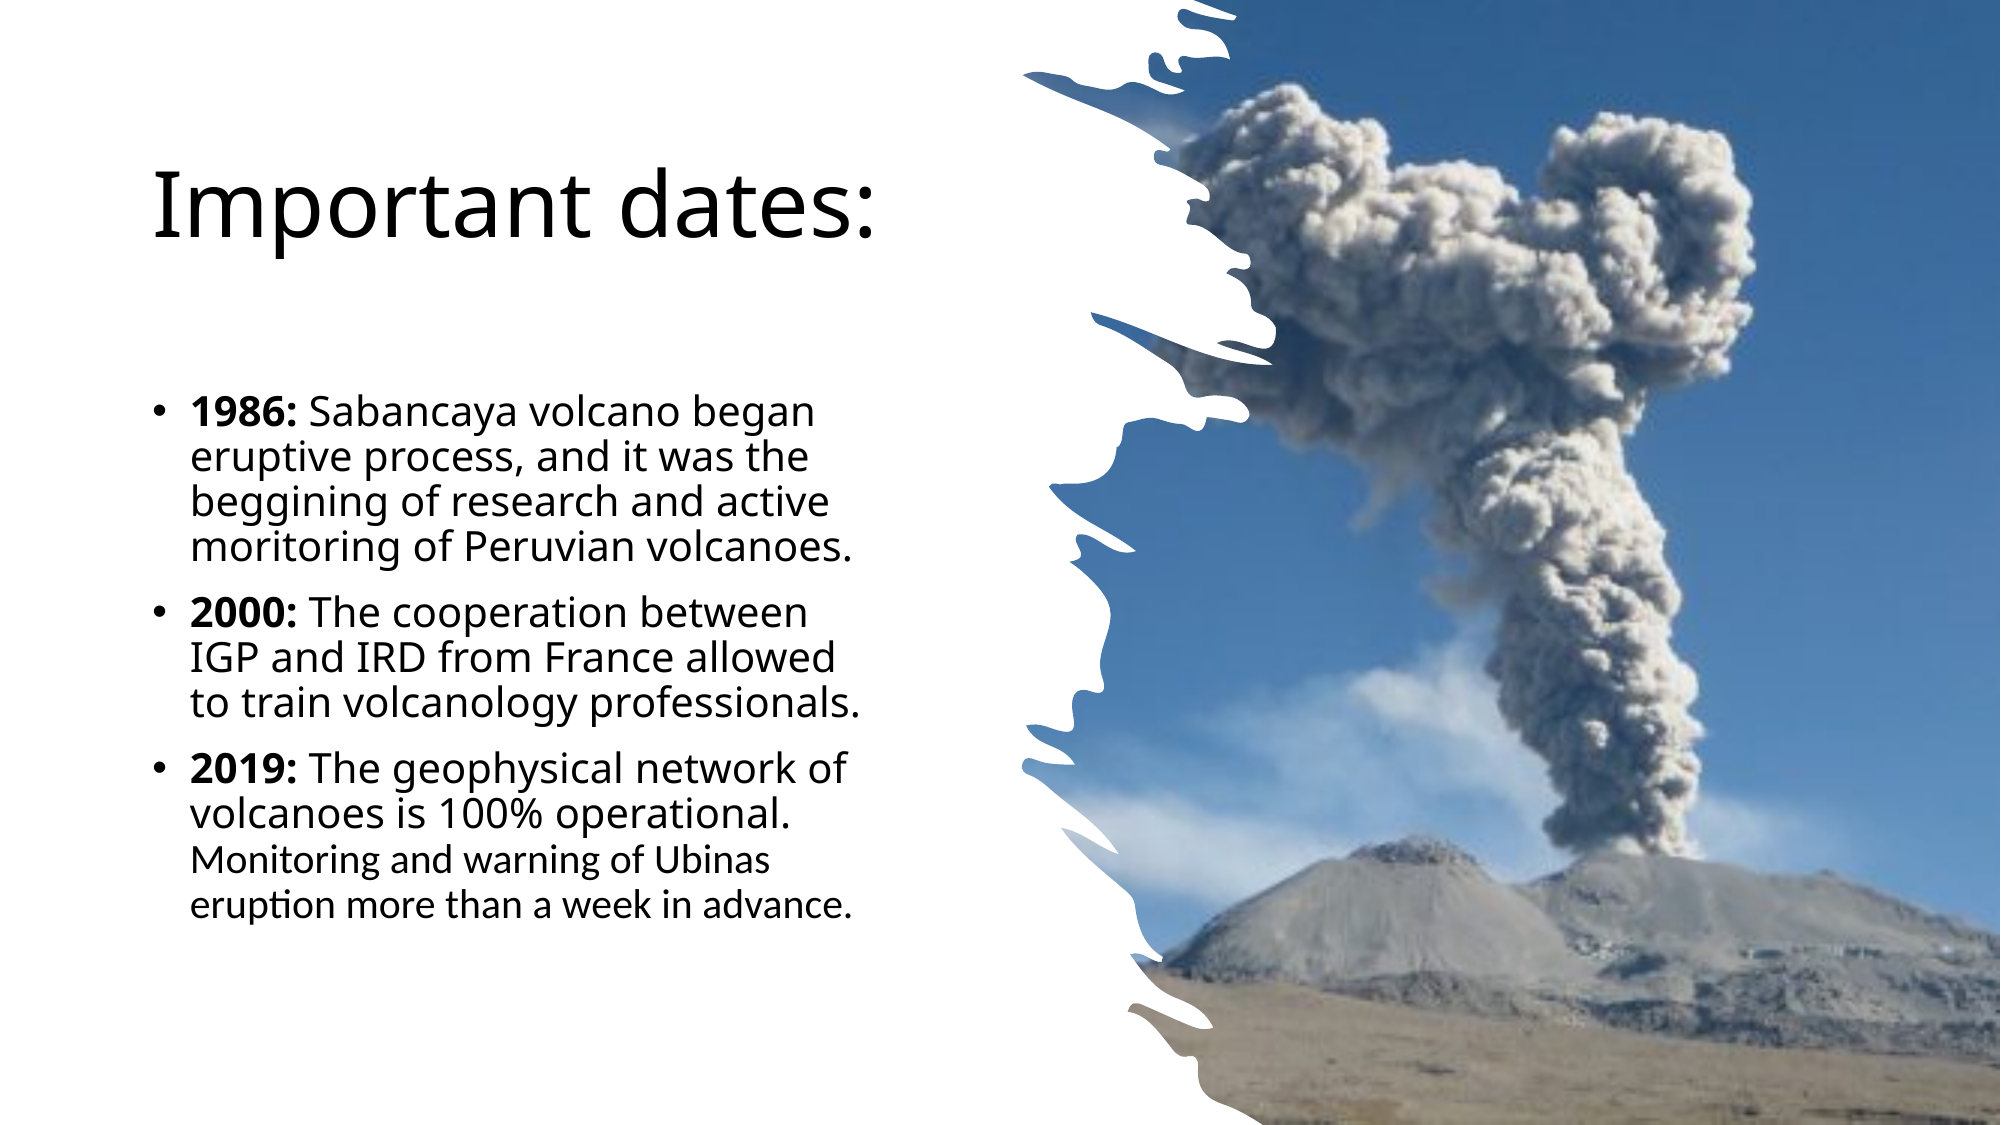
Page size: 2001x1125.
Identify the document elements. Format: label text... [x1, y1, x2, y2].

list 1986: Sabancaya volcano began eruptive process, and it was the beggining of research and active moritoring of Peruvian volcanoes. 2000: The cooperation between IGP and IRD from France allowed to train volcanology professionals. 2019: The geophysical network of volcanoes is 100% operational. Monitoring and warning of Ubinas eruption more than a week in advance. [137, 382, 896, 1014]
text_box [0, 0, 1021, 1125]
title Important dates: [137, 59, 999, 357]
picture [1021, 0, 2000, 1125]
